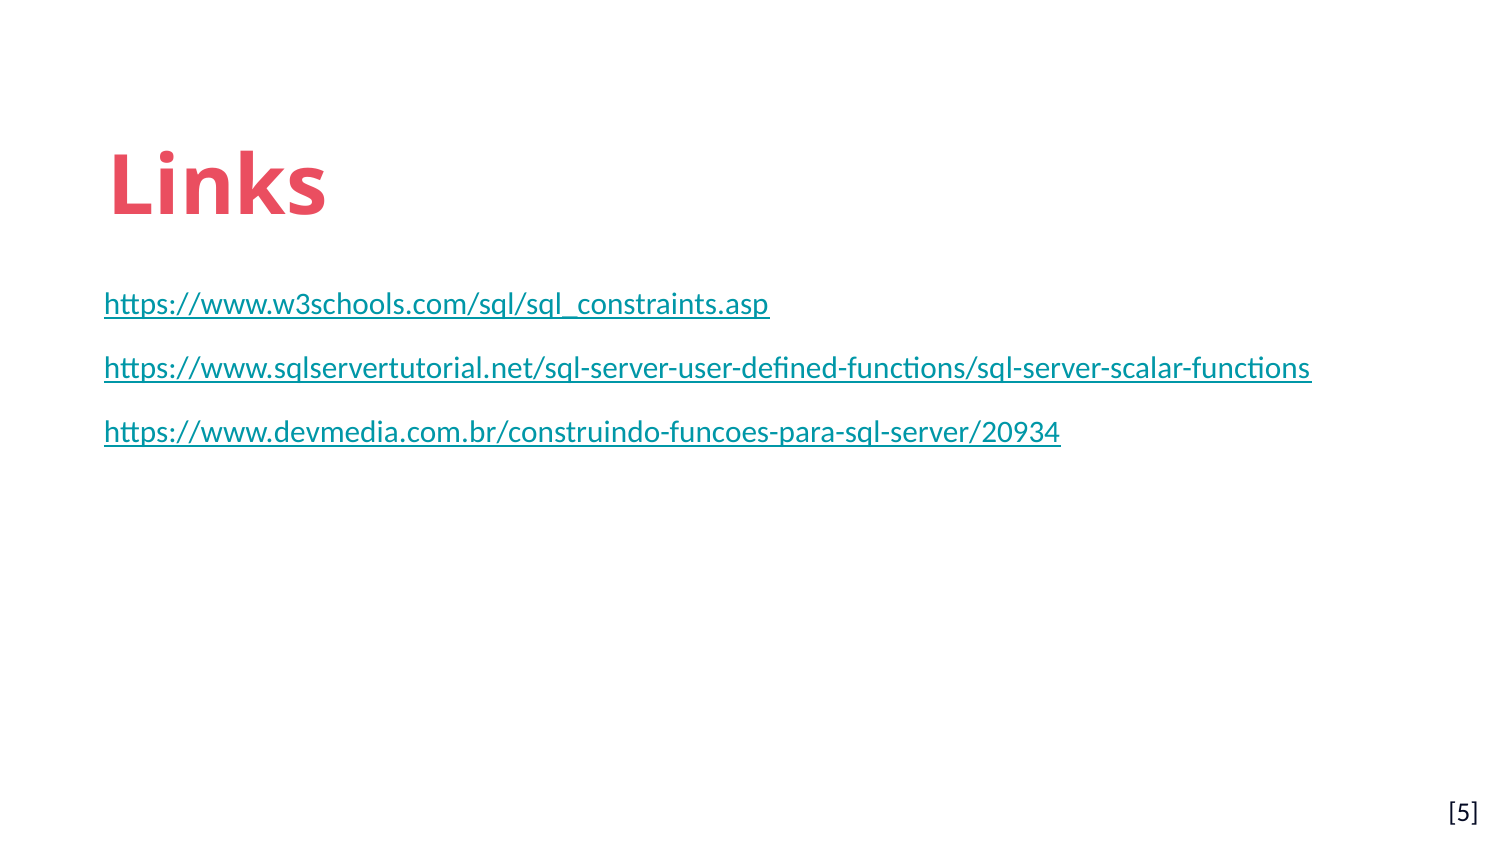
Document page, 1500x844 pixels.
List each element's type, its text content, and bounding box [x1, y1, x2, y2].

text_box Links [92, 104, 1408, 243]
slide_number [‹#›] [1403, 779, 1494, 844]
text_box https://www.w3schools.com/sql/sql_constraints.asp https://www.sqlservertutorial.net/sql-server-user-defined-functions/sql-server-scalar-functions https://www.devmedia.com.br/construindo-funcoes-para-sql-server/20934 [88, 311, 1412, 667]
